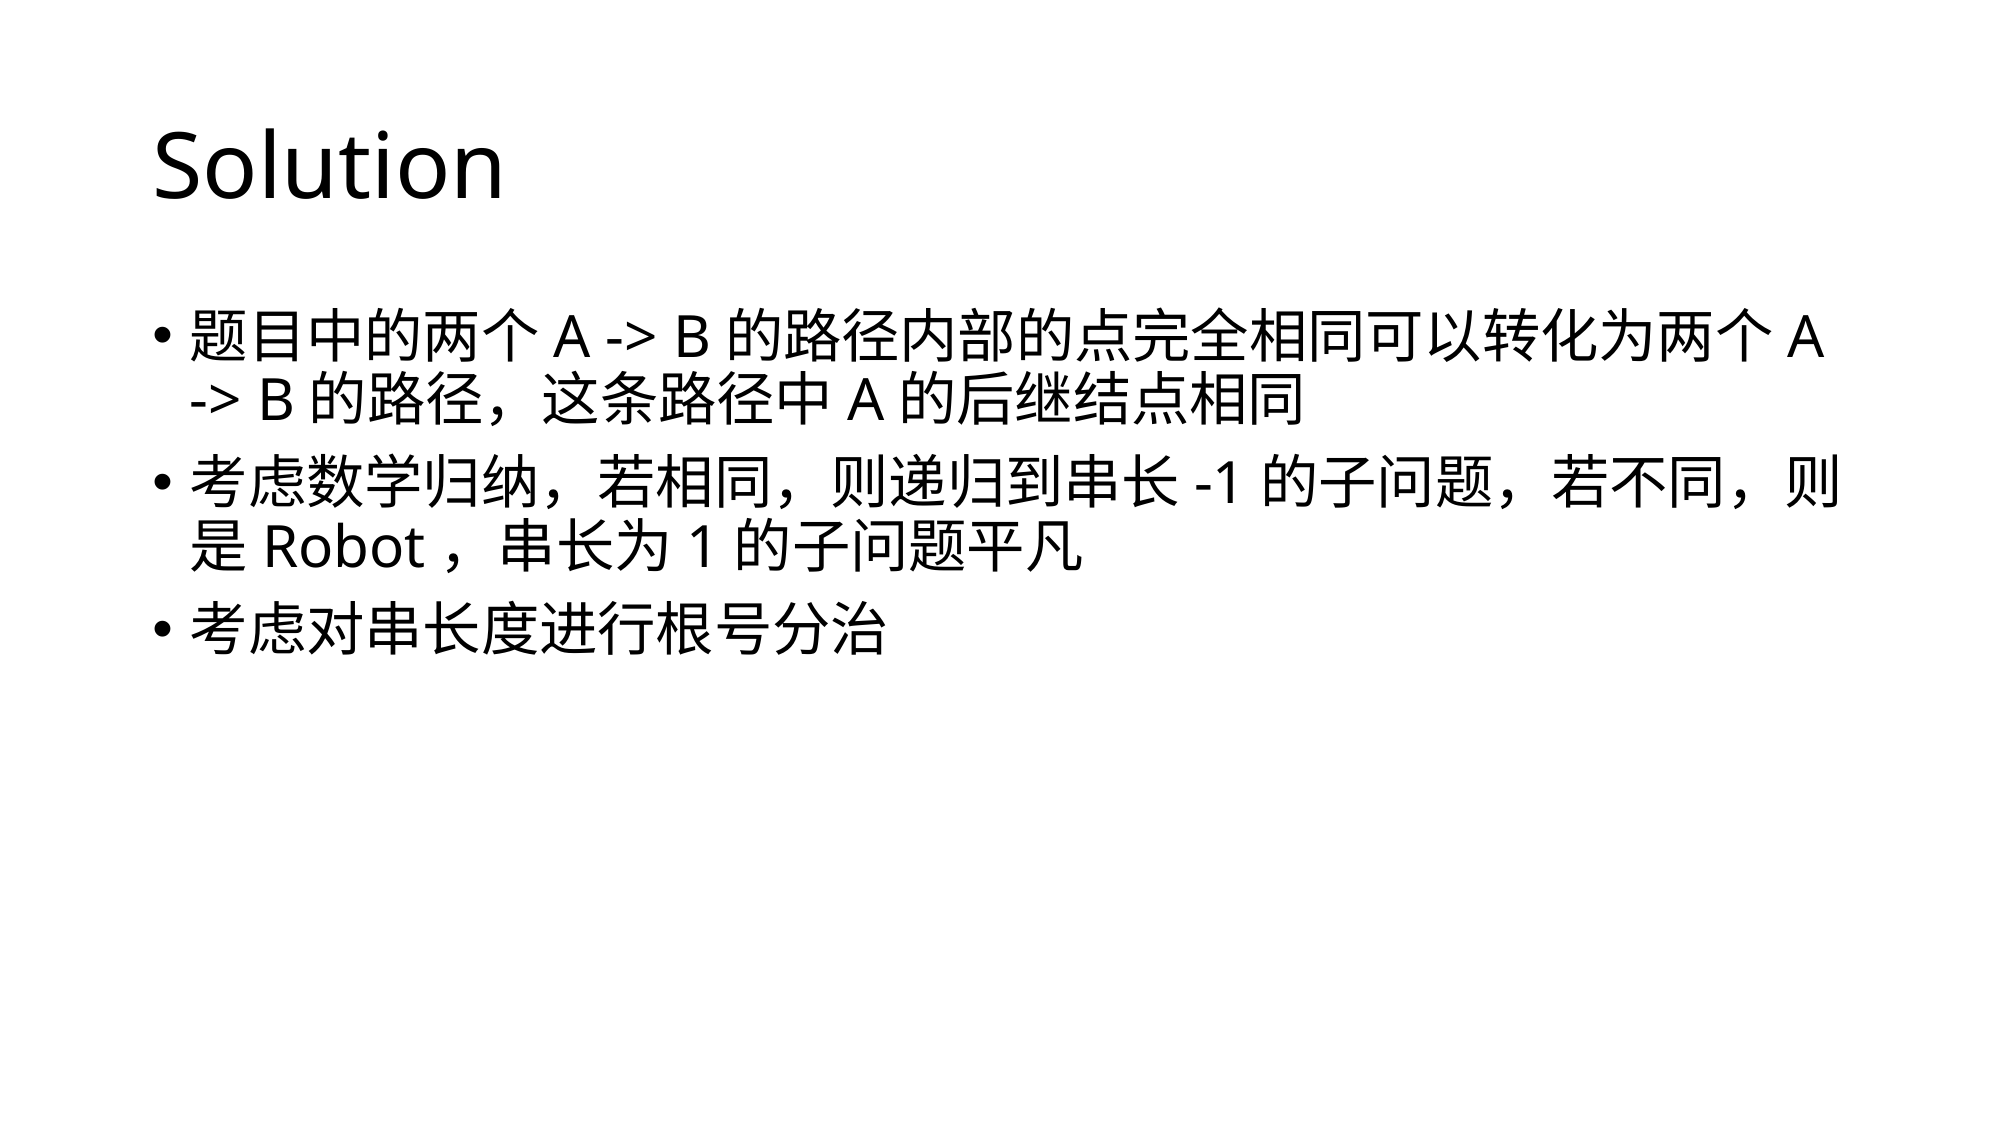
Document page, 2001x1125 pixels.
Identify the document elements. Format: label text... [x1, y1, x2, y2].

title Solution [137, 59, 1863, 278]
list 题目中的两个A -> B的路径内部的点完全相同可以转化为两个A -> B的路径，这条路径中A的后继结点相同 考虑数学归纳，若相同，则递归到串长-1的子问题，若不同，则是Robot，串长为1的子问题平凡 考虑对串长度进行根号分治 [137, 299, 1863, 1014]
